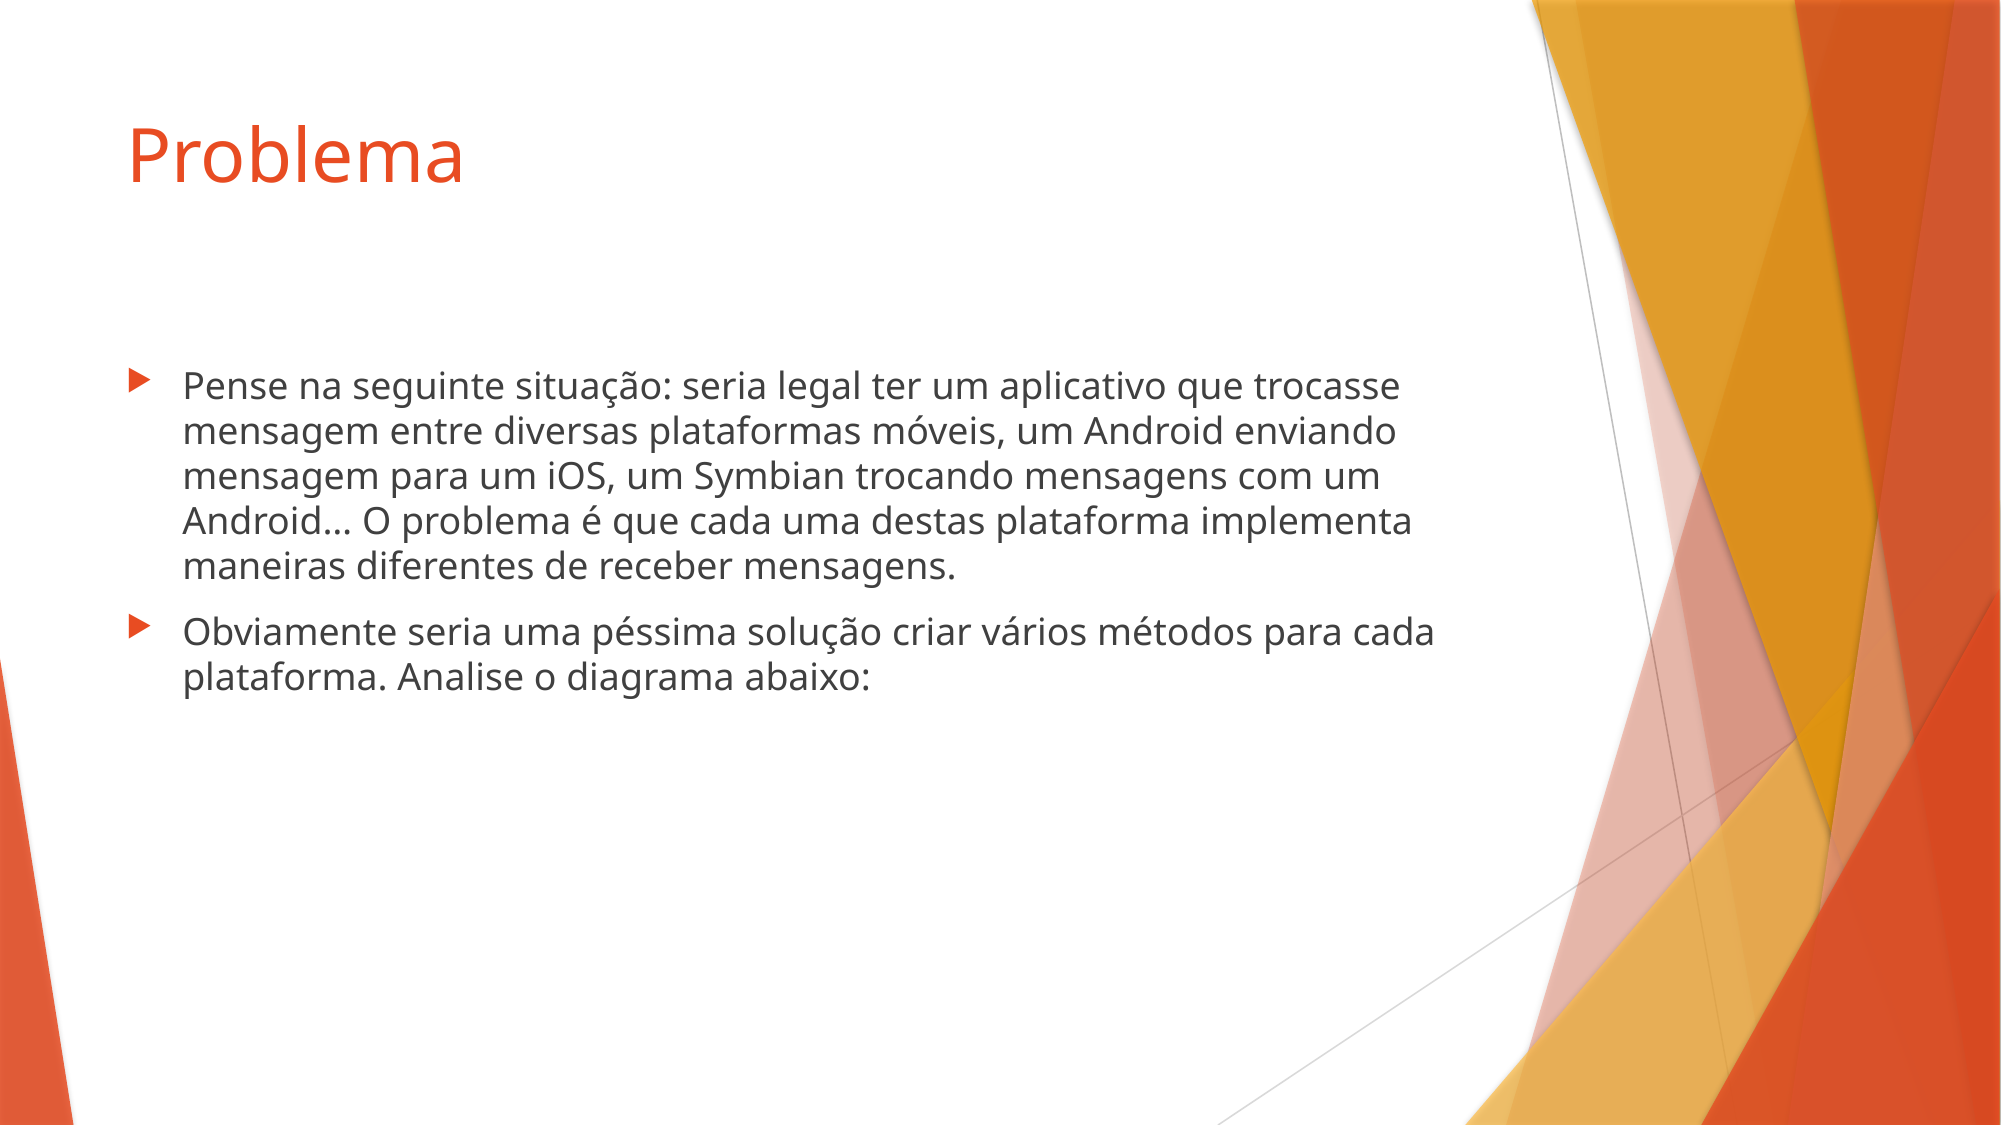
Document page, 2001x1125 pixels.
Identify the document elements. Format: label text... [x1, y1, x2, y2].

title Problema [111, 99, 1522, 317]
list Pense na seguinte situação: seria legal ter um aplicativo que trocasse mensagem entre diversas plataformas móveis, um Android enviando mensagem para um iOS, um Symbian trocando mensagens com um Android… O problema é que cada uma destas plataforma implementa maneiras diferentes de receber mensagens. Obviamente seria uma péssima solução criar vários métodos para cada plataforma. Analise o diagrama abaixo: [111, 354, 1522, 992]
